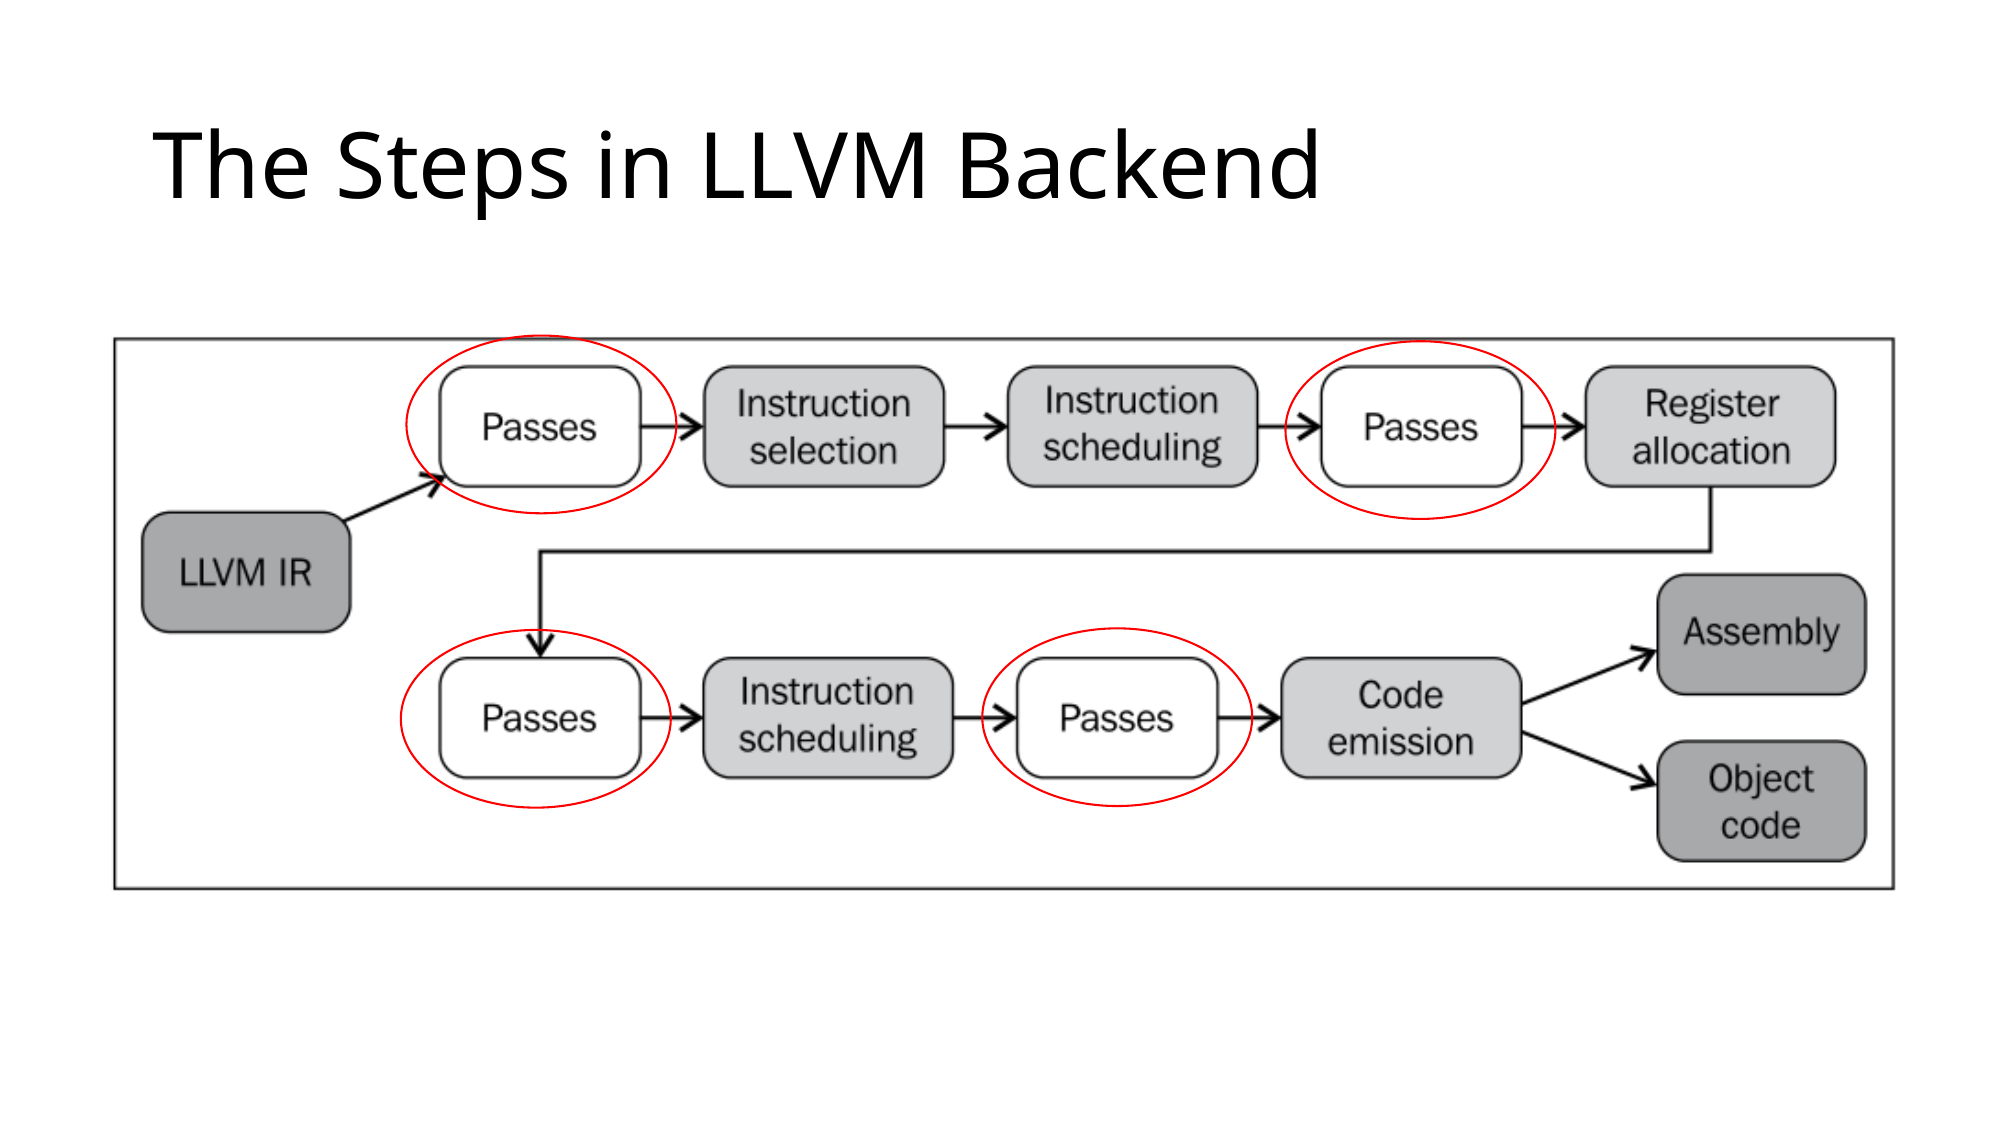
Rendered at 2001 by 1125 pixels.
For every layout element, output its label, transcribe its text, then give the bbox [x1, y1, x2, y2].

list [13, 290, 2000, 951]
title The Steps in LLVM Backend [137, 59, 1863, 278]
